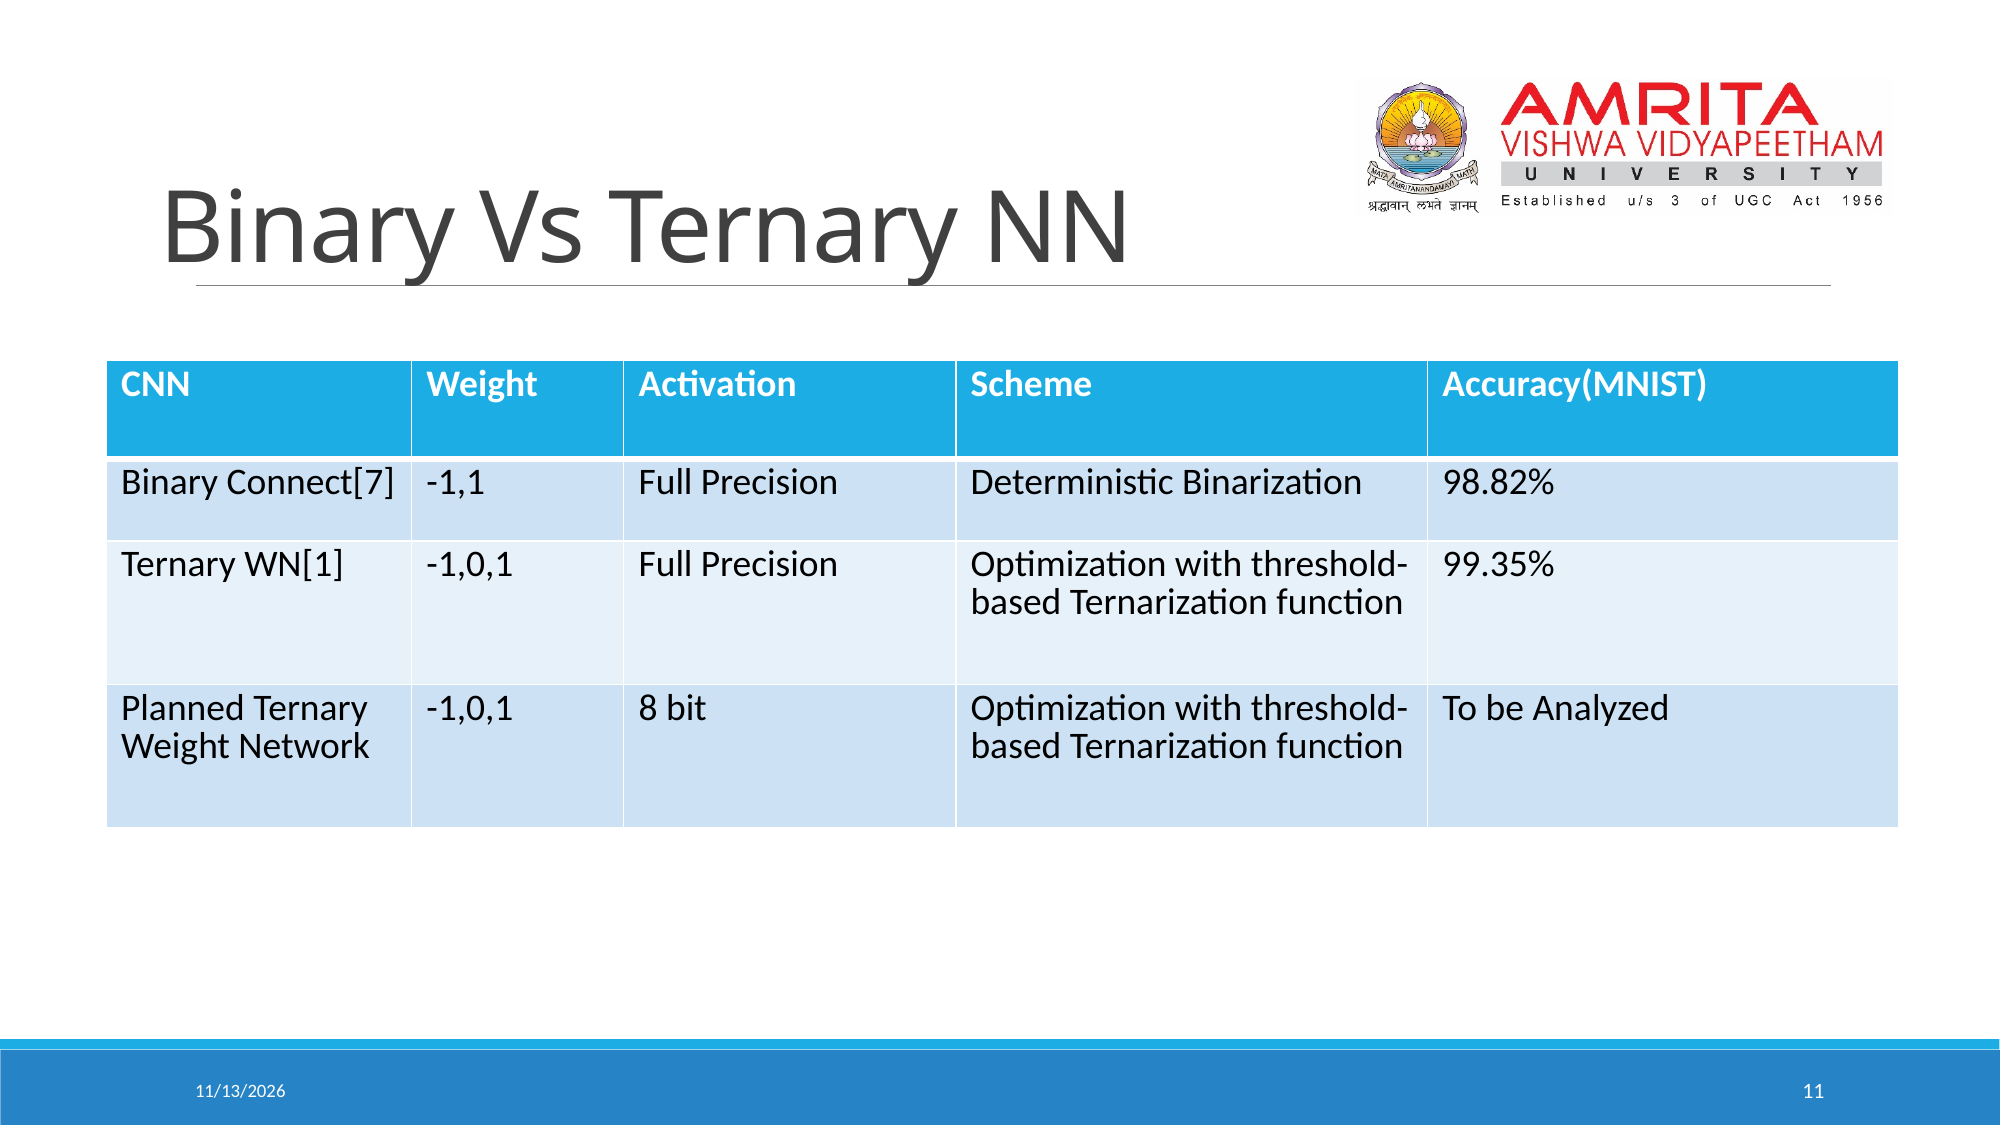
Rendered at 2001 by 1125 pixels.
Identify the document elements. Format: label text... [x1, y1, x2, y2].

table_cell Ternary WN[1] [107, 542, 411, 684]
table_cell 98.82% [1428, 462, 1898, 540]
table_cell Full Precision [624, 462, 955, 540]
slide_number 11 [1624, 1059, 1840, 1120]
title Binary Vs Ternary NN [144, 52, 1803, 290]
picture [1354, 77, 1894, 216]
table_header Activation [624, 361, 955, 456]
table_cell -1,1 [412, 462, 623, 540]
table_cell -1,0,1 [412, 685, 623, 827]
table_header CNN [107, 361, 411, 456]
table_cell Binary Connect[7] [107, 462, 411, 540]
table_cell Optimization with threshold-based Ternarization function [957, 685, 1427, 827]
table_header Weight [412, 361, 623, 456]
table_cell 99.35% [1428, 542, 1898, 684]
table_header Scheme [957, 361, 1427, 456]
table_cell 8 bit [624, 685, 955, 827]
table_cell -1,0,1 [412, 542, 623, 684]
table_header Accuracy(MNIST) [1428, 361, 1898, 456]
slide_number 12-Jul-17 [180, 1059, 586, 1120]
table_cell Optimization with threshold-based Ternarization function [957, 542, 1427, 684]
table_cell Planned Ternary Weight Network [107, 685, 411, 827]
table_cell To be Analyzed [1428, 685, 1898, 827]
table_cell Full Precision [624, 542, 955, 684]
table_cell Deterministic Binarization [957, 462, 1427, 540]
